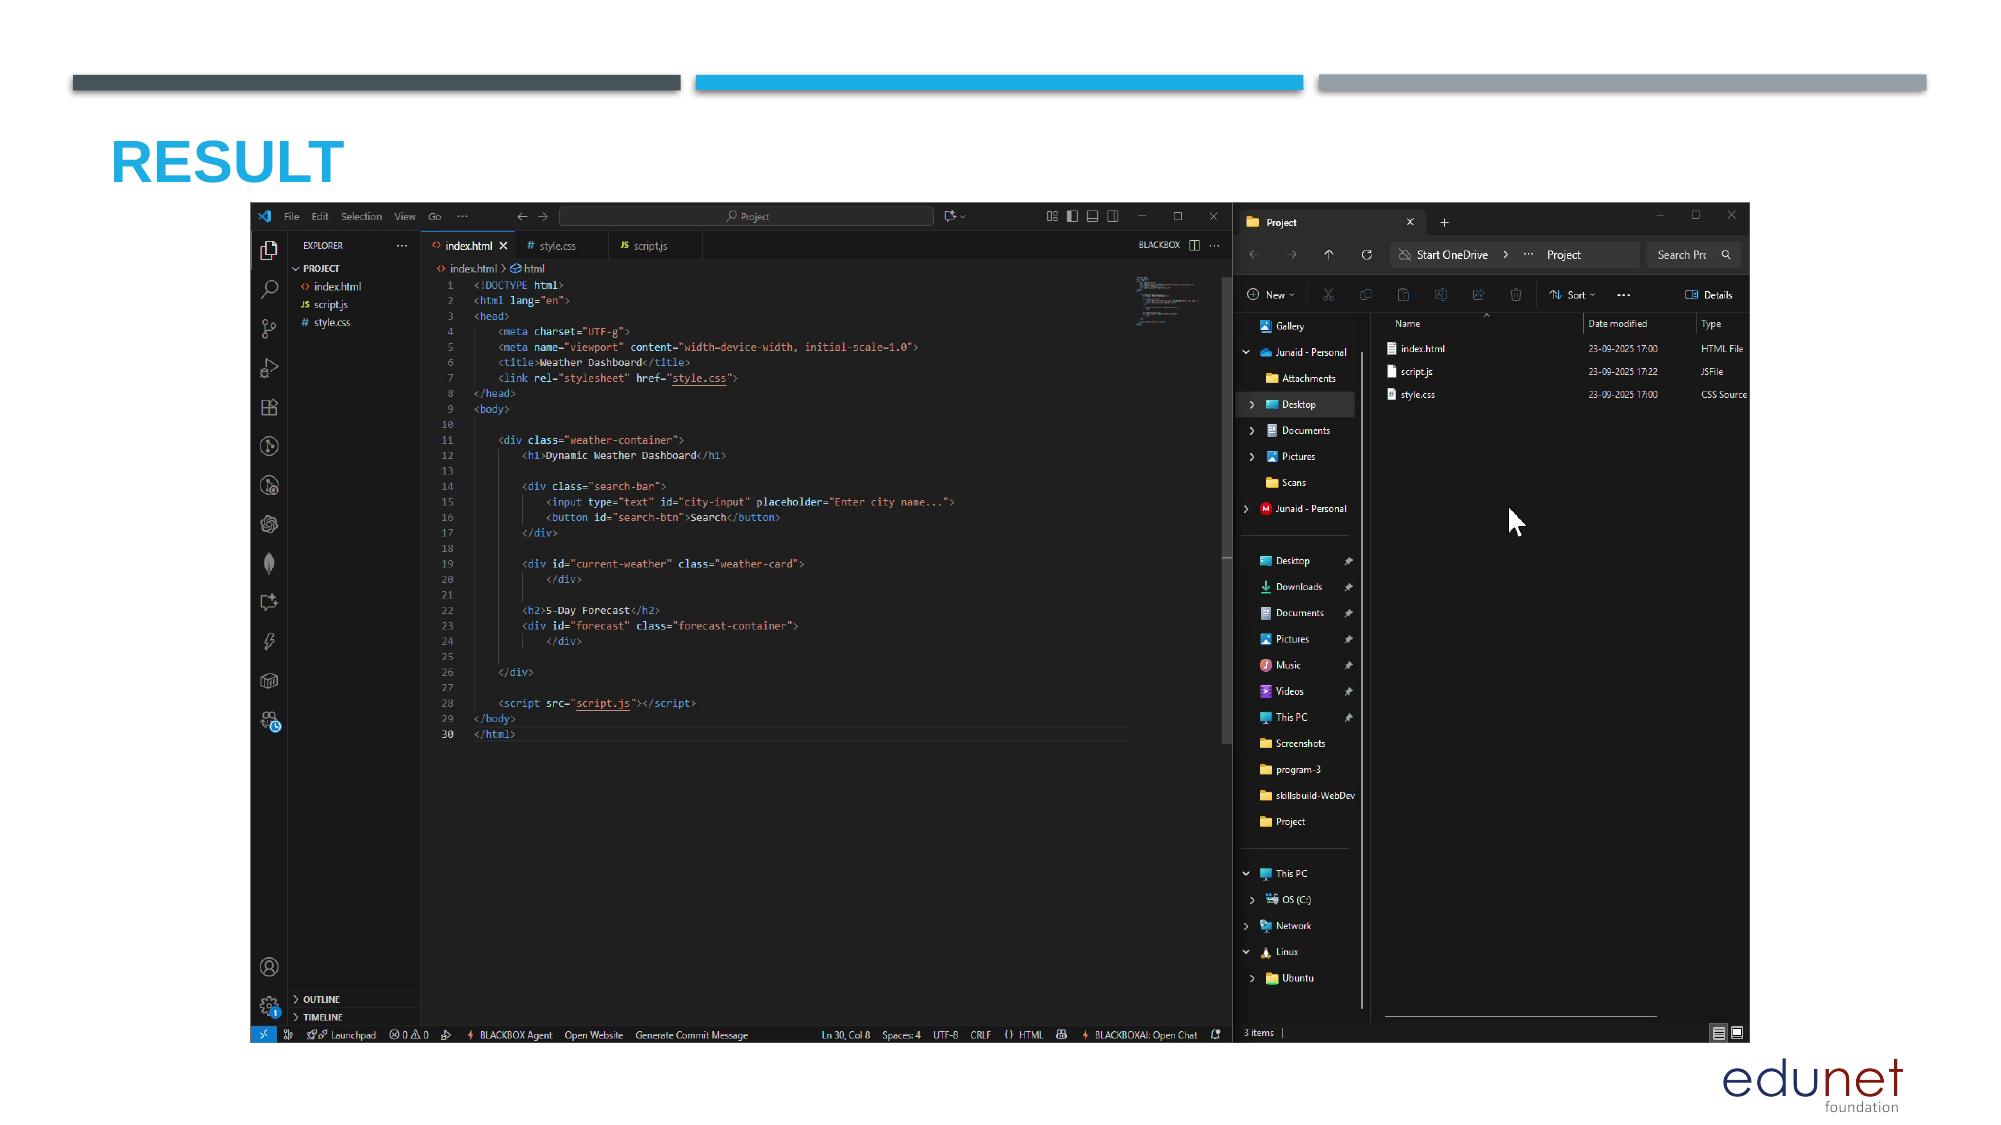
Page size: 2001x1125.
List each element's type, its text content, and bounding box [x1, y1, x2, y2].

title Result [95, 115, 1905, 203]
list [248, 201, 1751, 1044]
picture [1719, 1056, 1905, 1116]
